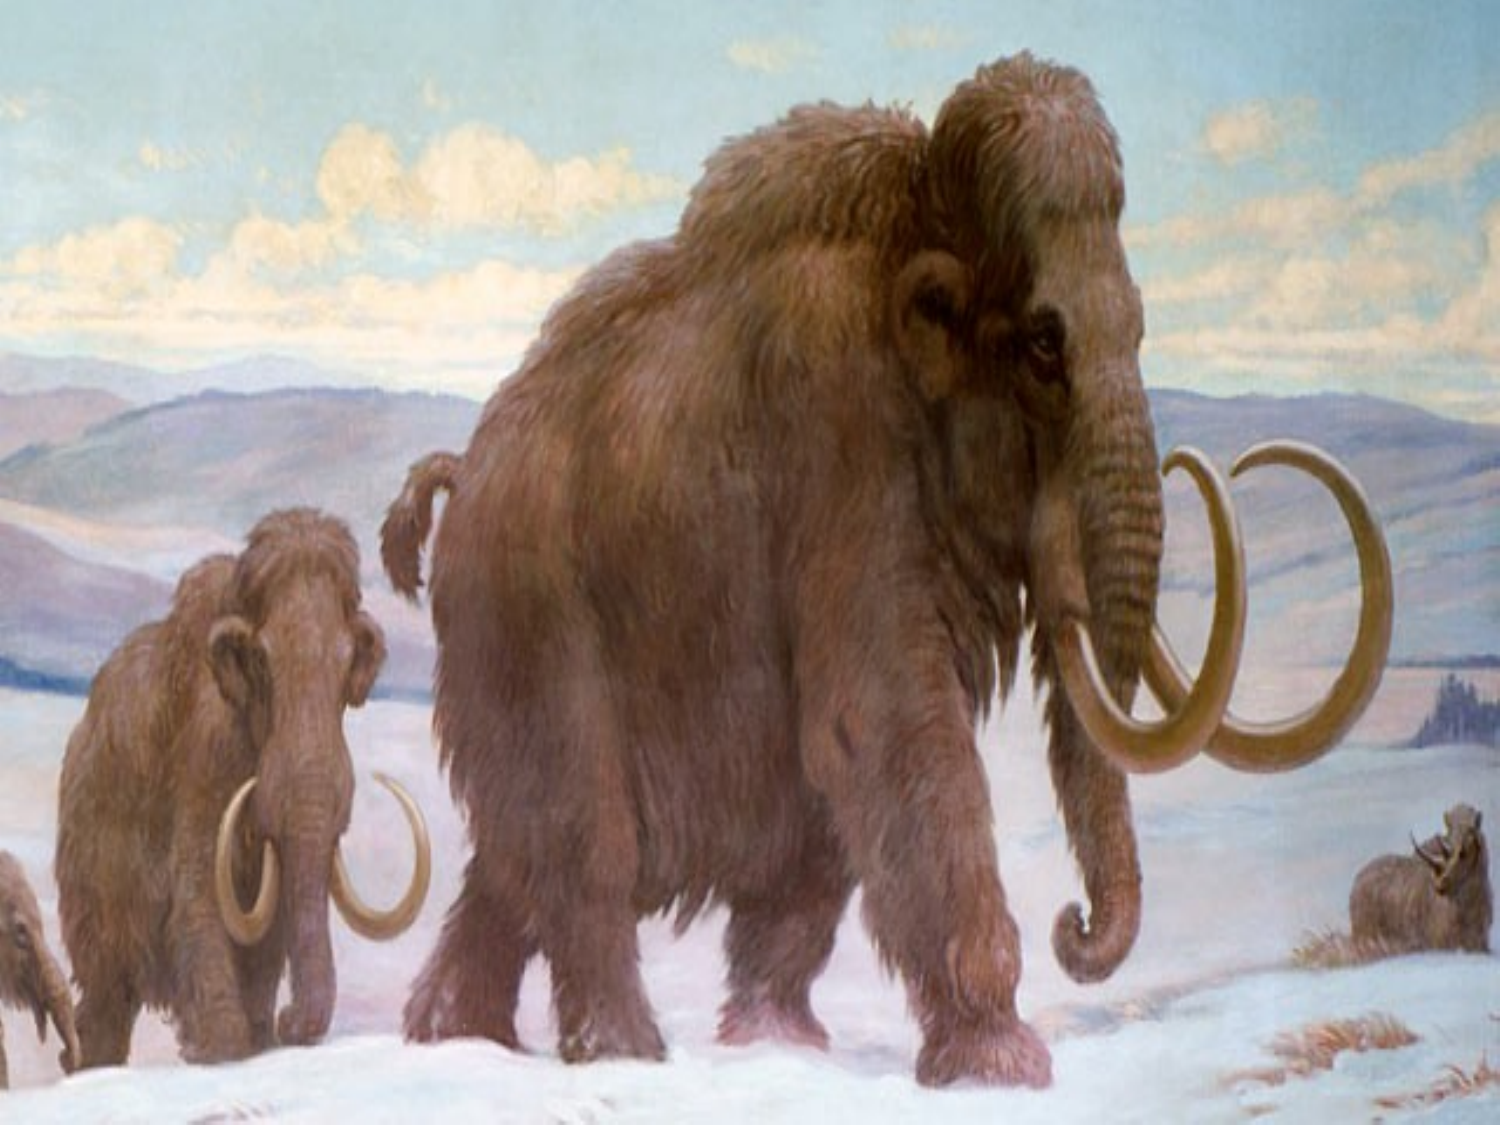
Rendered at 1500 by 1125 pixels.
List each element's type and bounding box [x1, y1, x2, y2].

list [0, 0, 1500, 1125]
